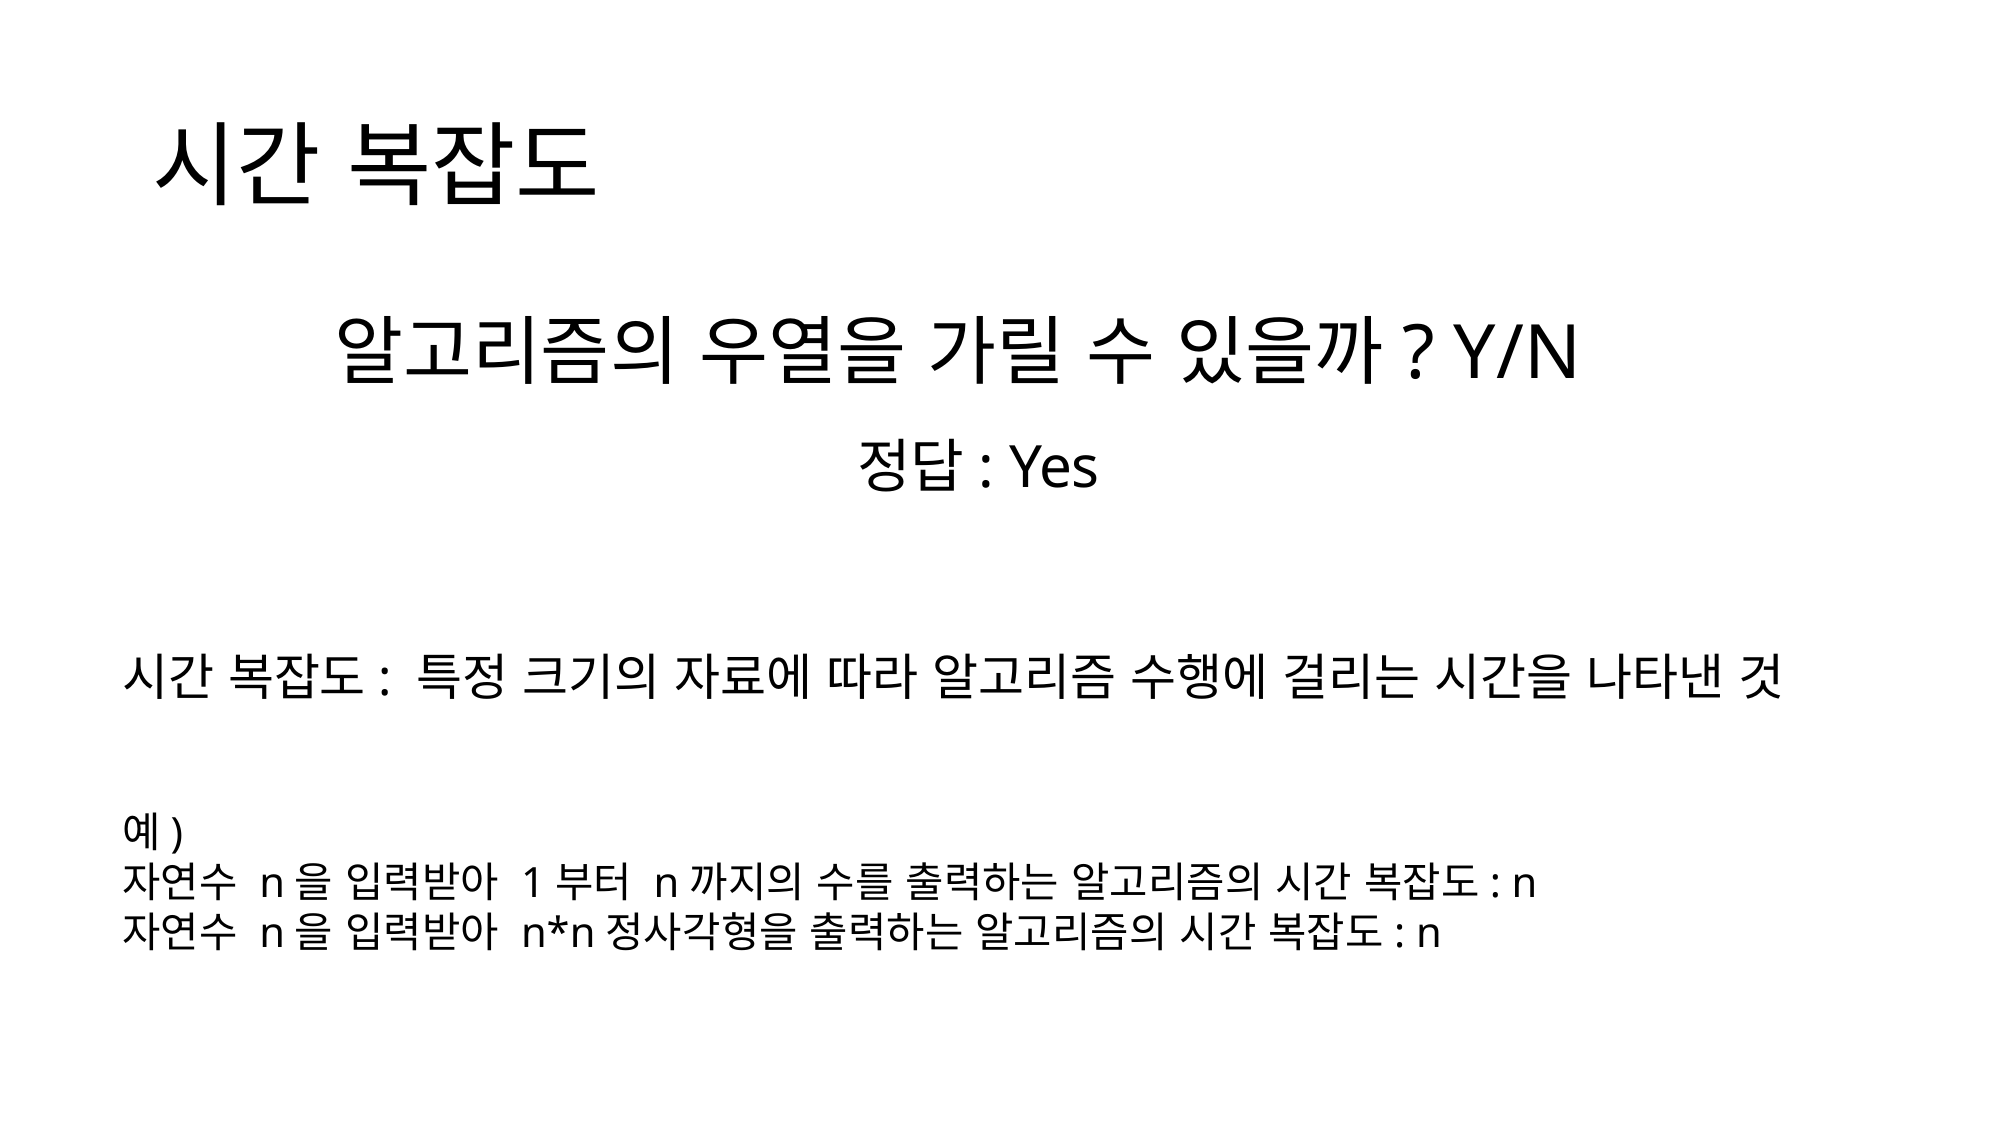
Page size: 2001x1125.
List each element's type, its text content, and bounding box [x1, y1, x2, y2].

title 시간 복잡도 [137, 59, 1863, 278]
text_box 정답: Yes [842, 421, 1215, 507]
text_box 시간 복잡도: 특정 크기의 자료에 따라 알고리즘 수행에 걸리는 시간을 나타낸 것 예) 자연수 n을 입력받아 1부터 n까지의 수를 출력하는 알고리즘의 시간 복잡도: n 자연수 n을 입력받아 n*n정사각형을 출력하는 알고리즘의 시간 복잡도: n [107, 638, 2000, 963]
text_box 알고리즘의 우열을 가릴 수 있을까? Y/N [319, 296, 1738, 402]
